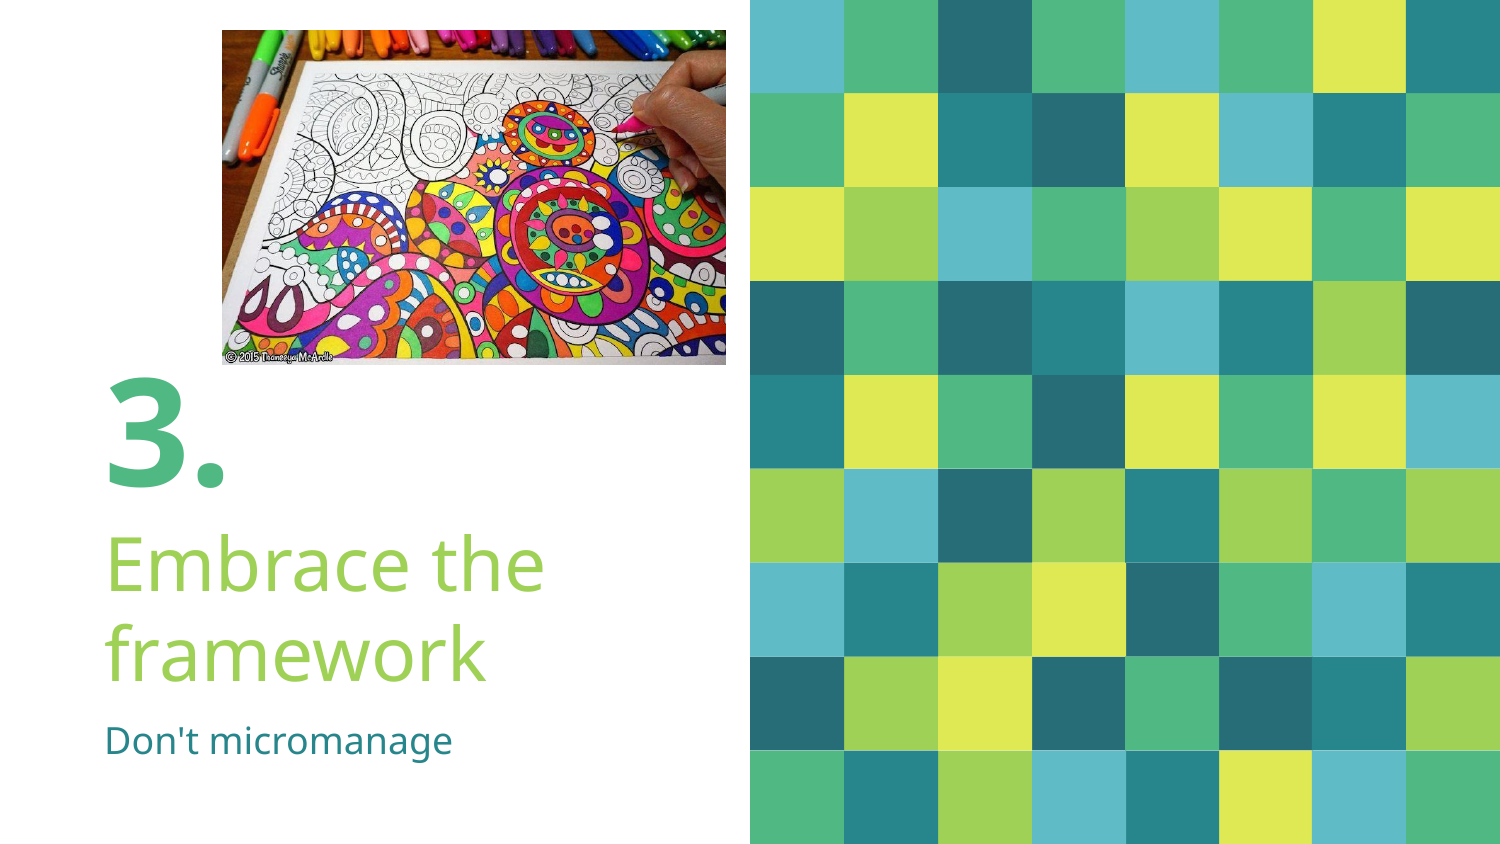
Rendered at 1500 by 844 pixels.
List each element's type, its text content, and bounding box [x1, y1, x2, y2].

picture [222, 30, 726, 365]
subtitle Don't micromanage [89, 701, 654, 831]
title 3. Embrace the framework [89, 504, 654, 701]
